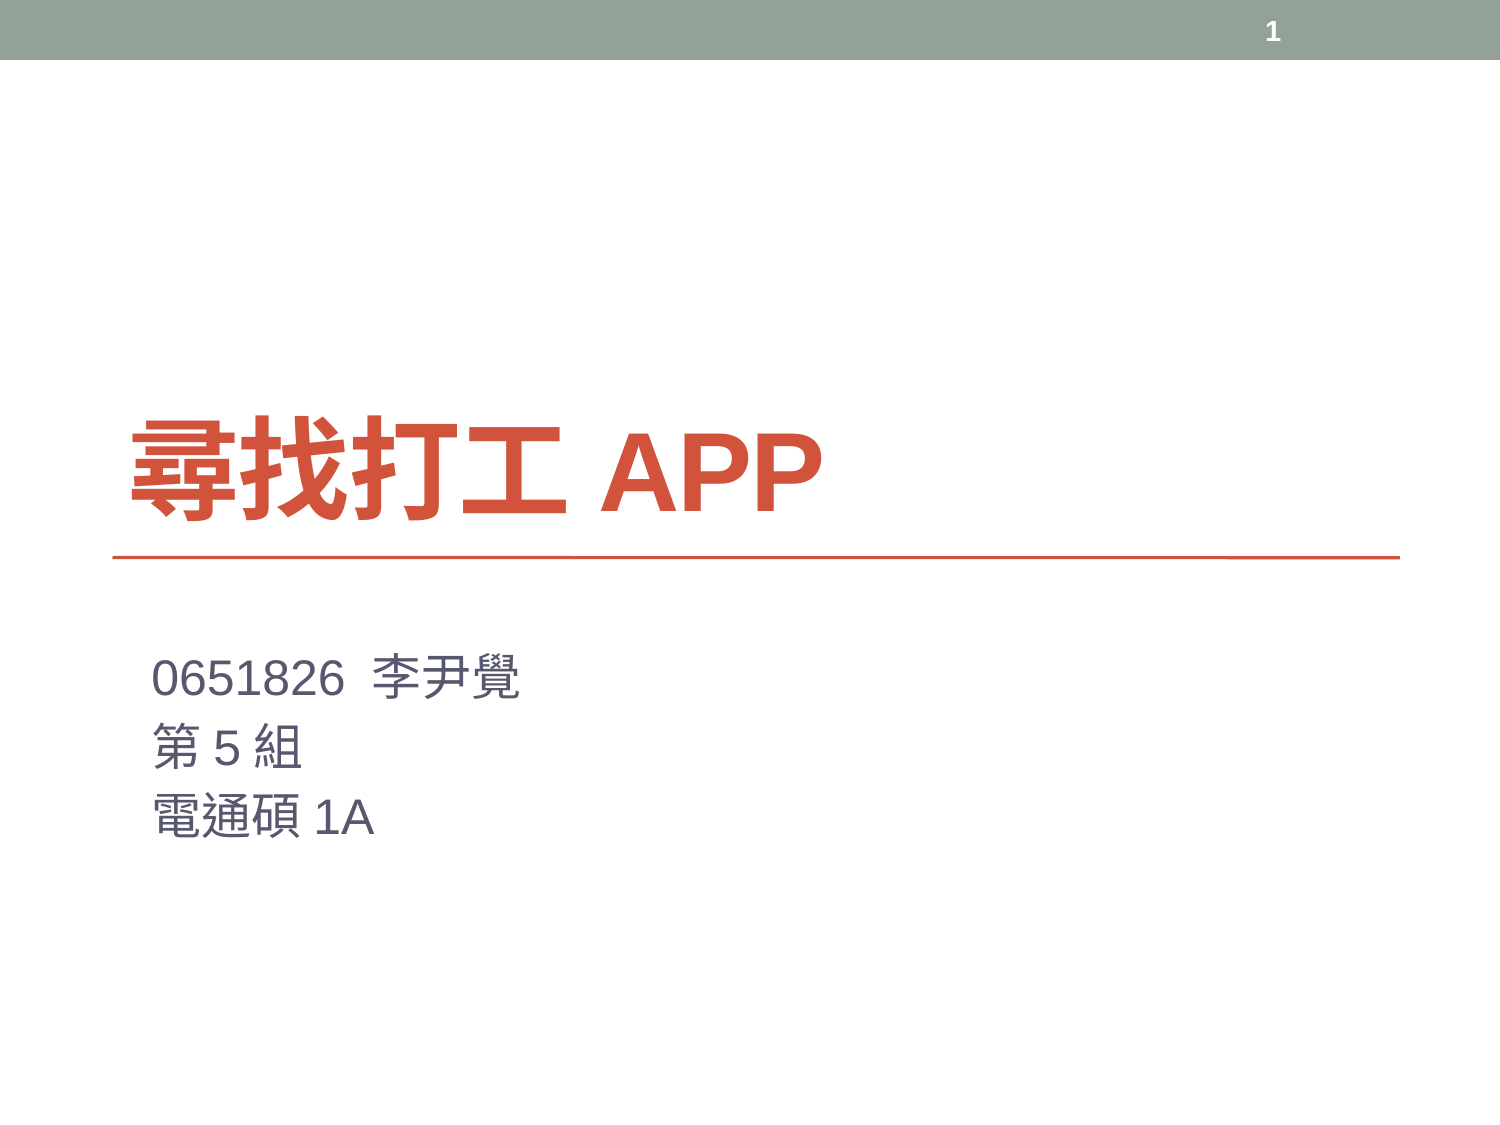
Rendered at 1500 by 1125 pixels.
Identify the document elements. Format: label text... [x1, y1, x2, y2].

slide_number 1 [1250, 3, 1425, 57]
title 尋找打工app [112, 224, 1400, 542]
subtitle 0651826 李尹覺 第5組 電通碩1A [136, 637, 1322, 925]
